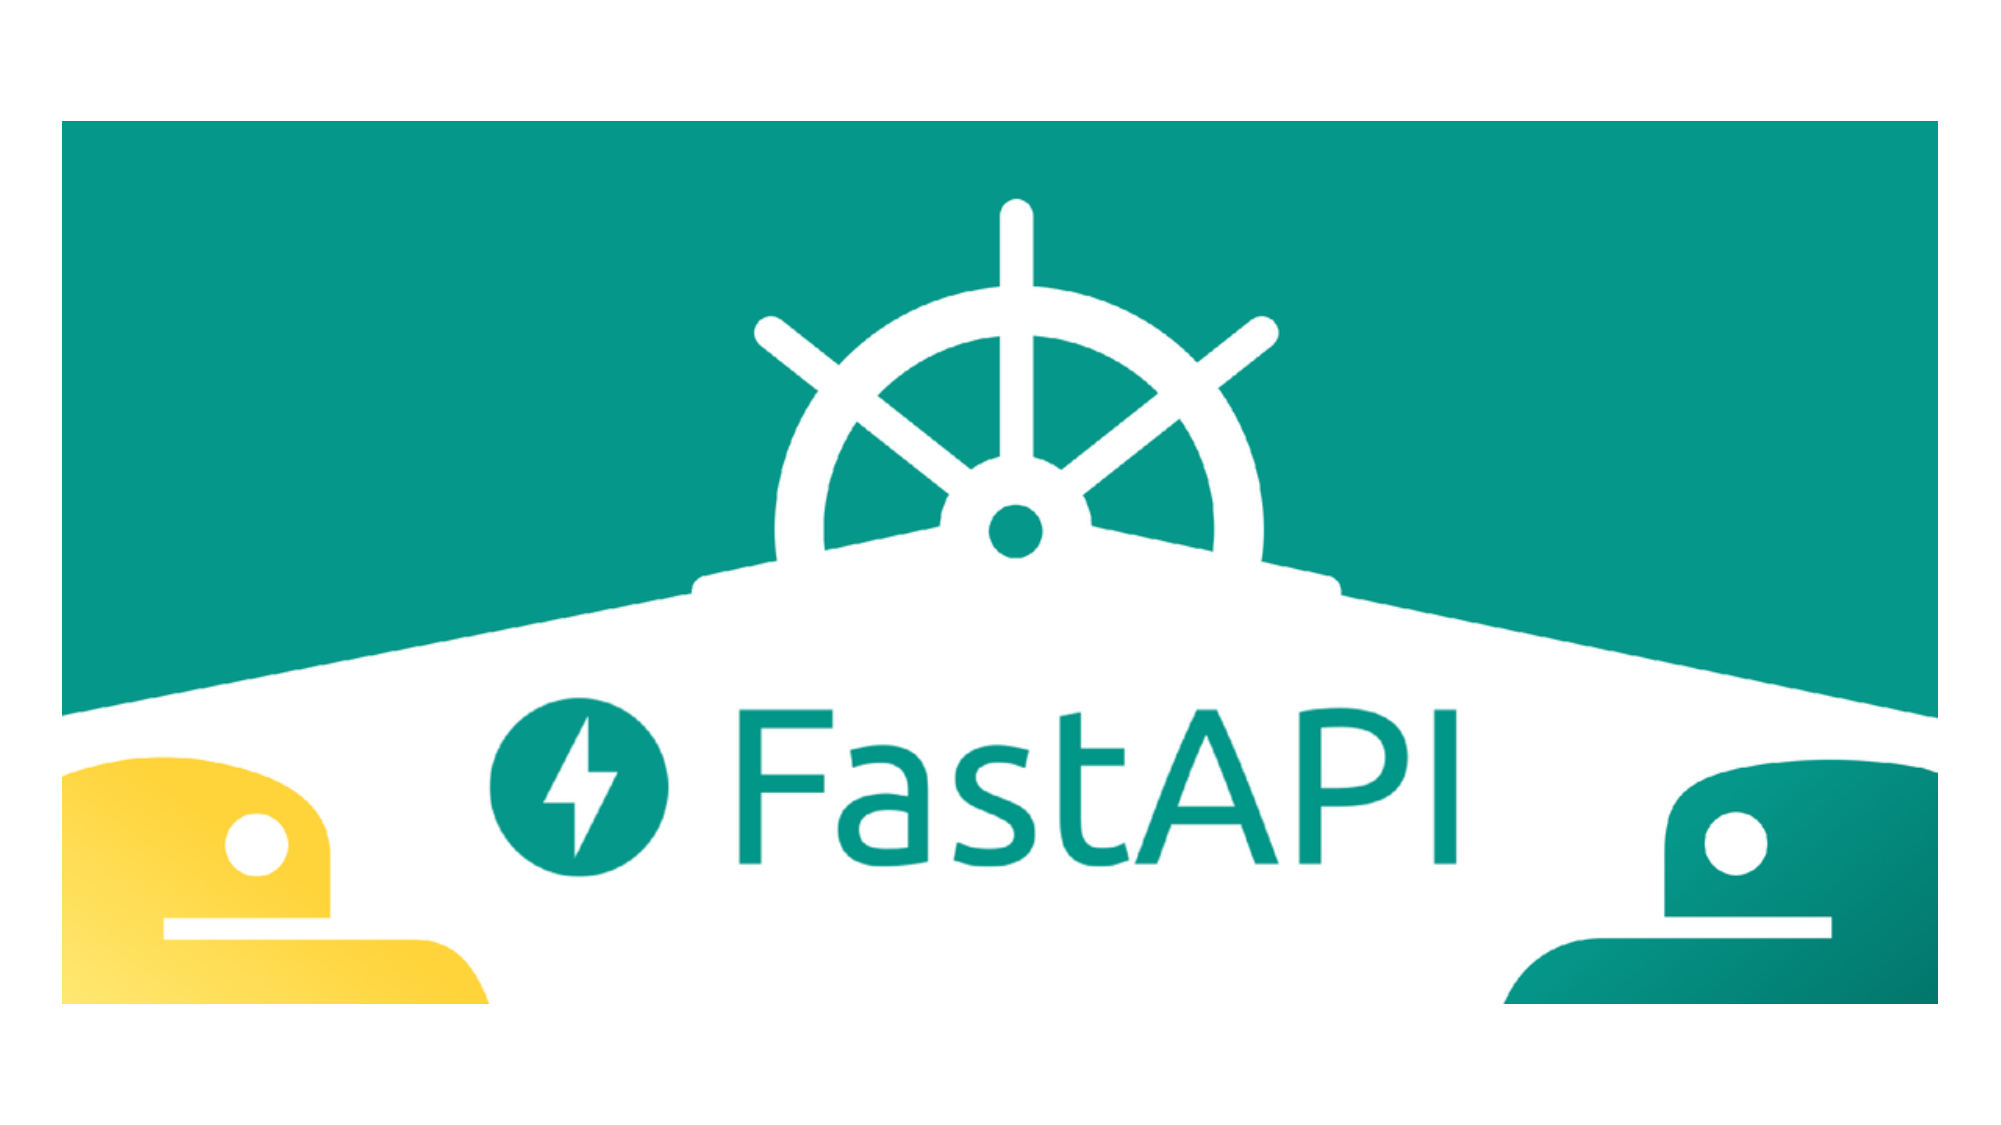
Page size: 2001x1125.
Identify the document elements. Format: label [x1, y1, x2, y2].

picture [62, 121, 1938, 1004]
